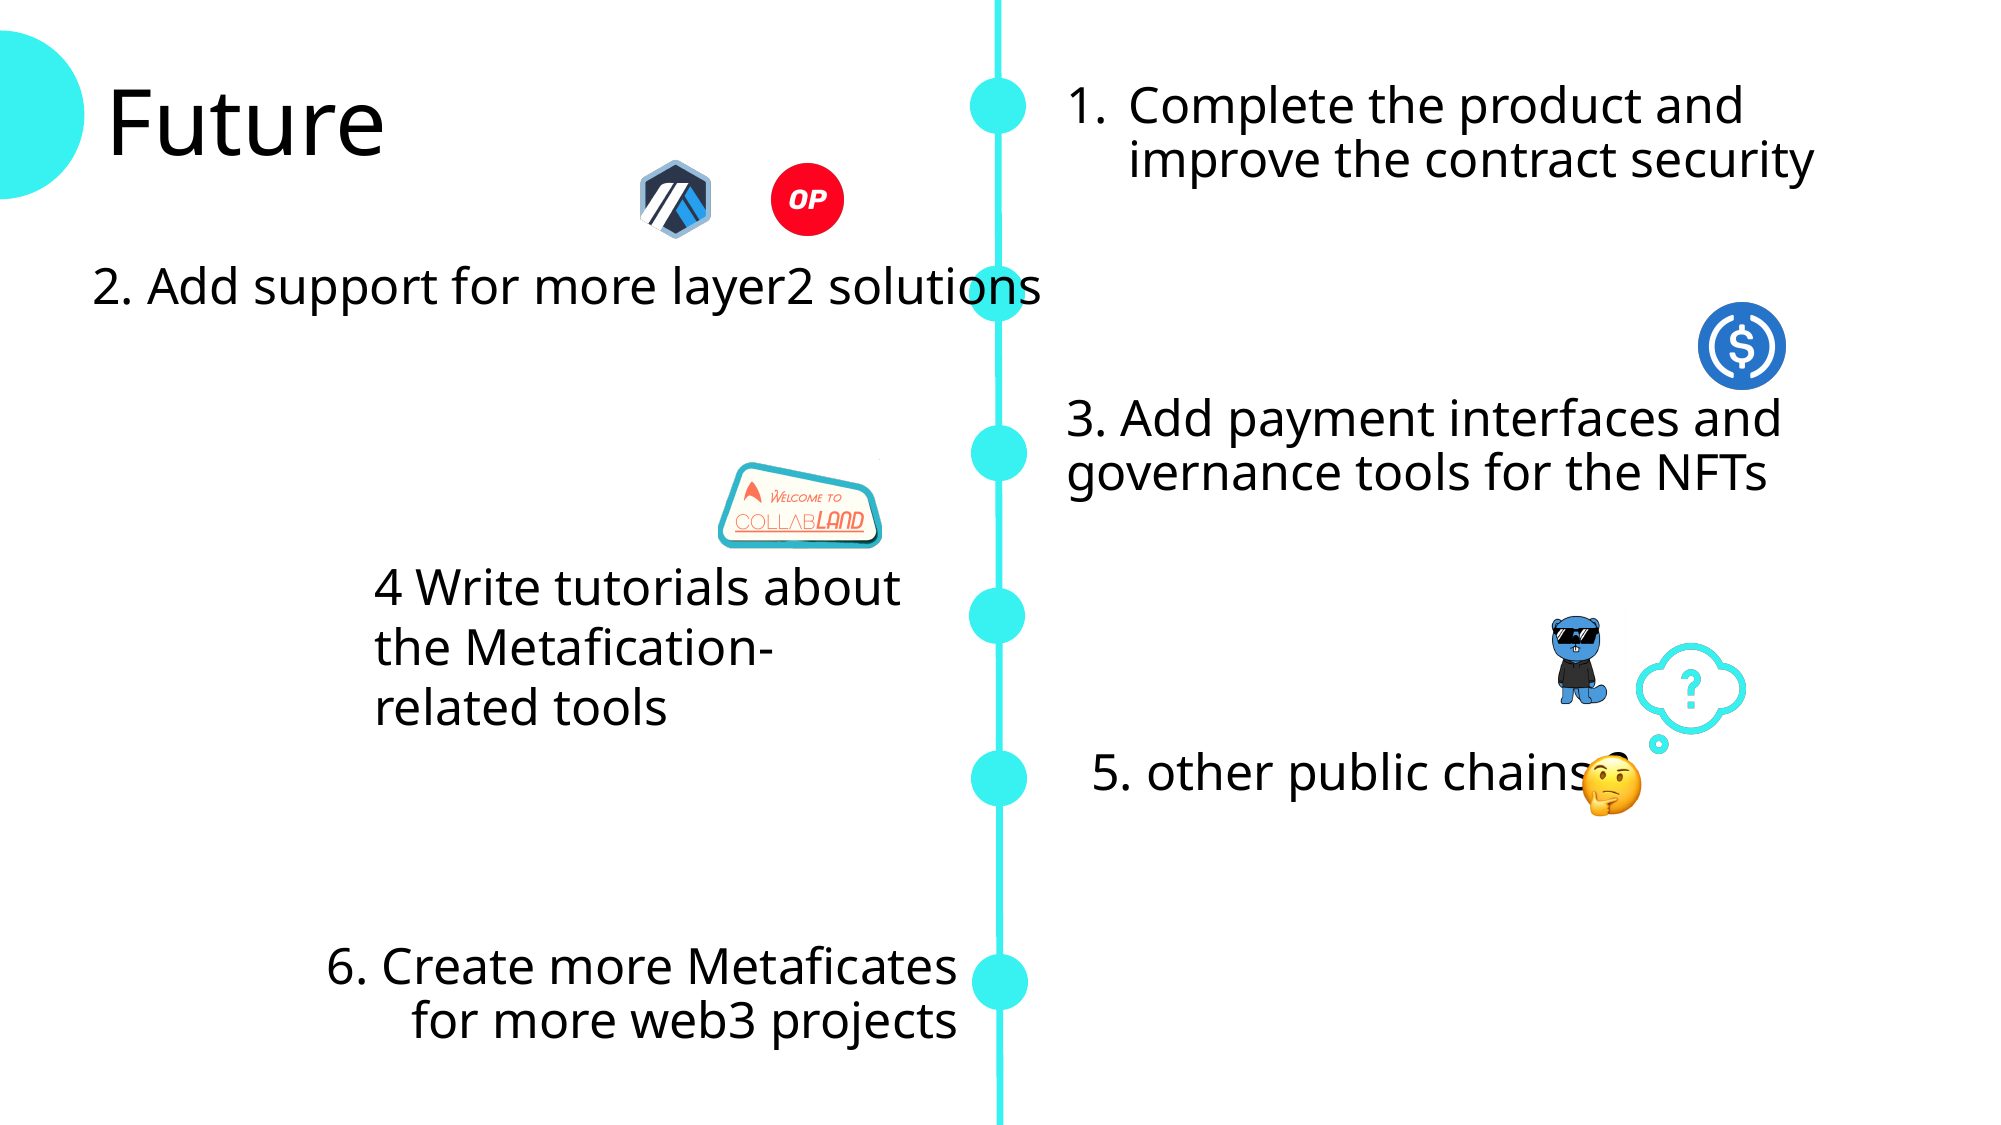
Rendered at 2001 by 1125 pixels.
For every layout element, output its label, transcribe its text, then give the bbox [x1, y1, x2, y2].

text_box [969, 424, 997, 483]
text_box [1000, 76, 1028, 135]
text_box 4 Write tutorials about the Metafication-related tools [347, 547, 943, 743]
text_box 3. Add payment interfaces and governance tools for the NFTs [1038, 378, 1926, 488]
text_box [968, 76, 997, 135]
picture [1579, 643, 1746, 818]
text_box [1000, 586, 1027, 645]
picture [1534, 607, 1628, 713]
text_box [1000, 424, 1029, 483]
text_box 6. Create more Metaficates for more web3 projects [250, 926, 974, 1037]
text_box [967, 586, 997, 645]
text_box 2. Add support for more layer2 solutions [64, 246, 997, 322]
text_box [974, 953, 997, 1011]
picture [624, 143, 727, 256]
text_box Future [90, 68, 995, 246]
text_box 2. Add support for more layer2 solutions [1000, 246, 1504, 322]
picture [1698, 302, 1786, 390]
text_box Future [1002, 68, 2000, 272]
text_box [0, 29, 86, 201]
text_box [1000, 952, 1030, 1012]
text_box Complete the product and improve the contract security [1038, 65, 1926, 176]
text_box [969, 749, 997, 808]
picture [771, 163, 844, 236]
text_box [1000, 749, 1029, 808]
text_box 5. other public chains？ [1063, 732, 1770, 842]
picture [718, 424, 882, 588]
